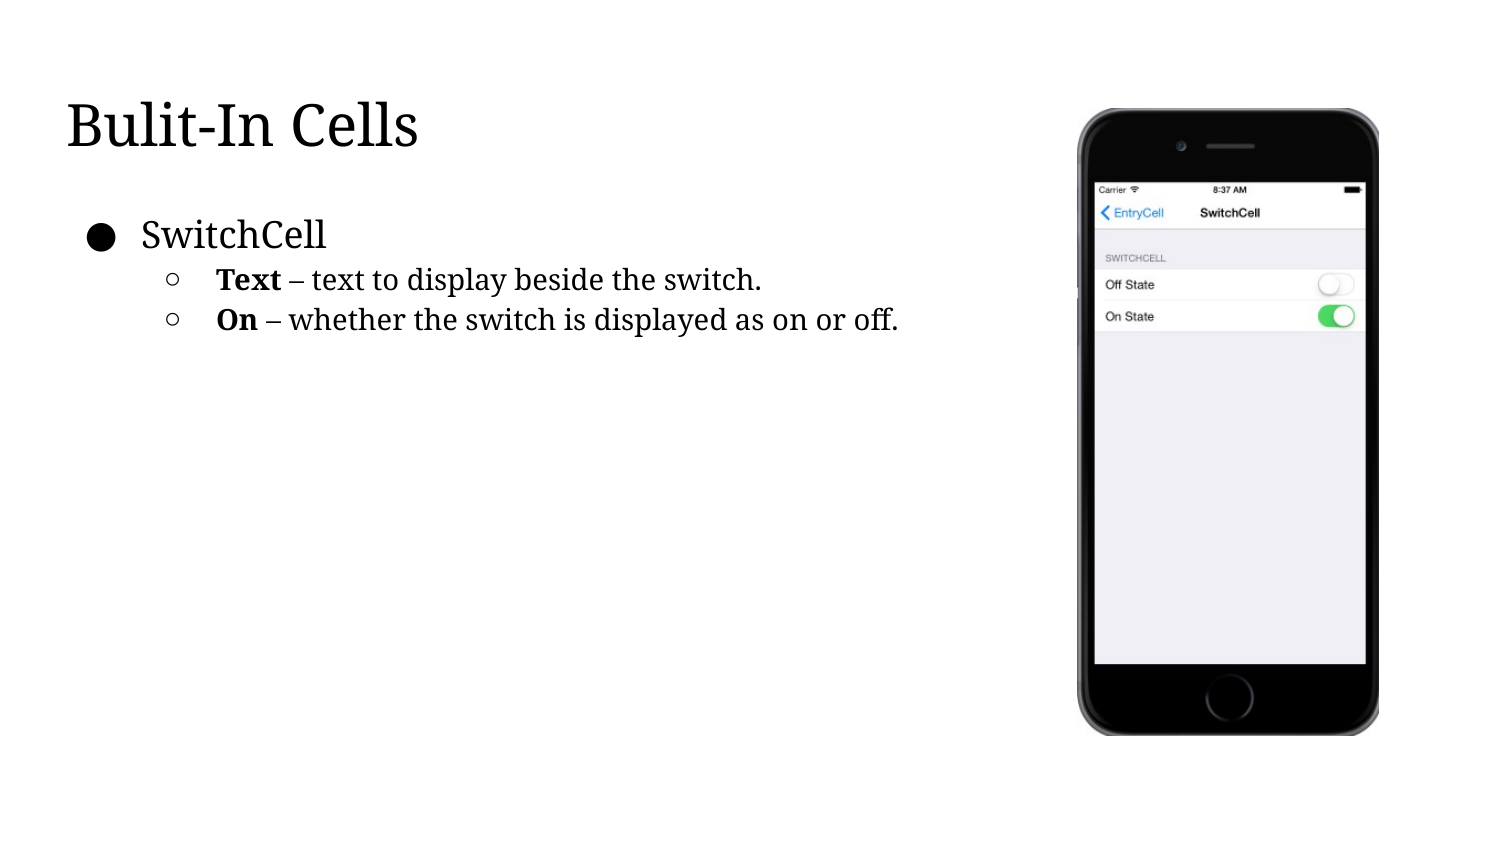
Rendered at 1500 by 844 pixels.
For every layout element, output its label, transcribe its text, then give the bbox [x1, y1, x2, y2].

list SwitchCell Text – text to display beside the switch. On – whether the switch is displayed as on or off. [51, 189, 968, 750]
title Bulit-In Cells [51, 72, 1449, 167]
picture [1077, 108, 1379, 736]
